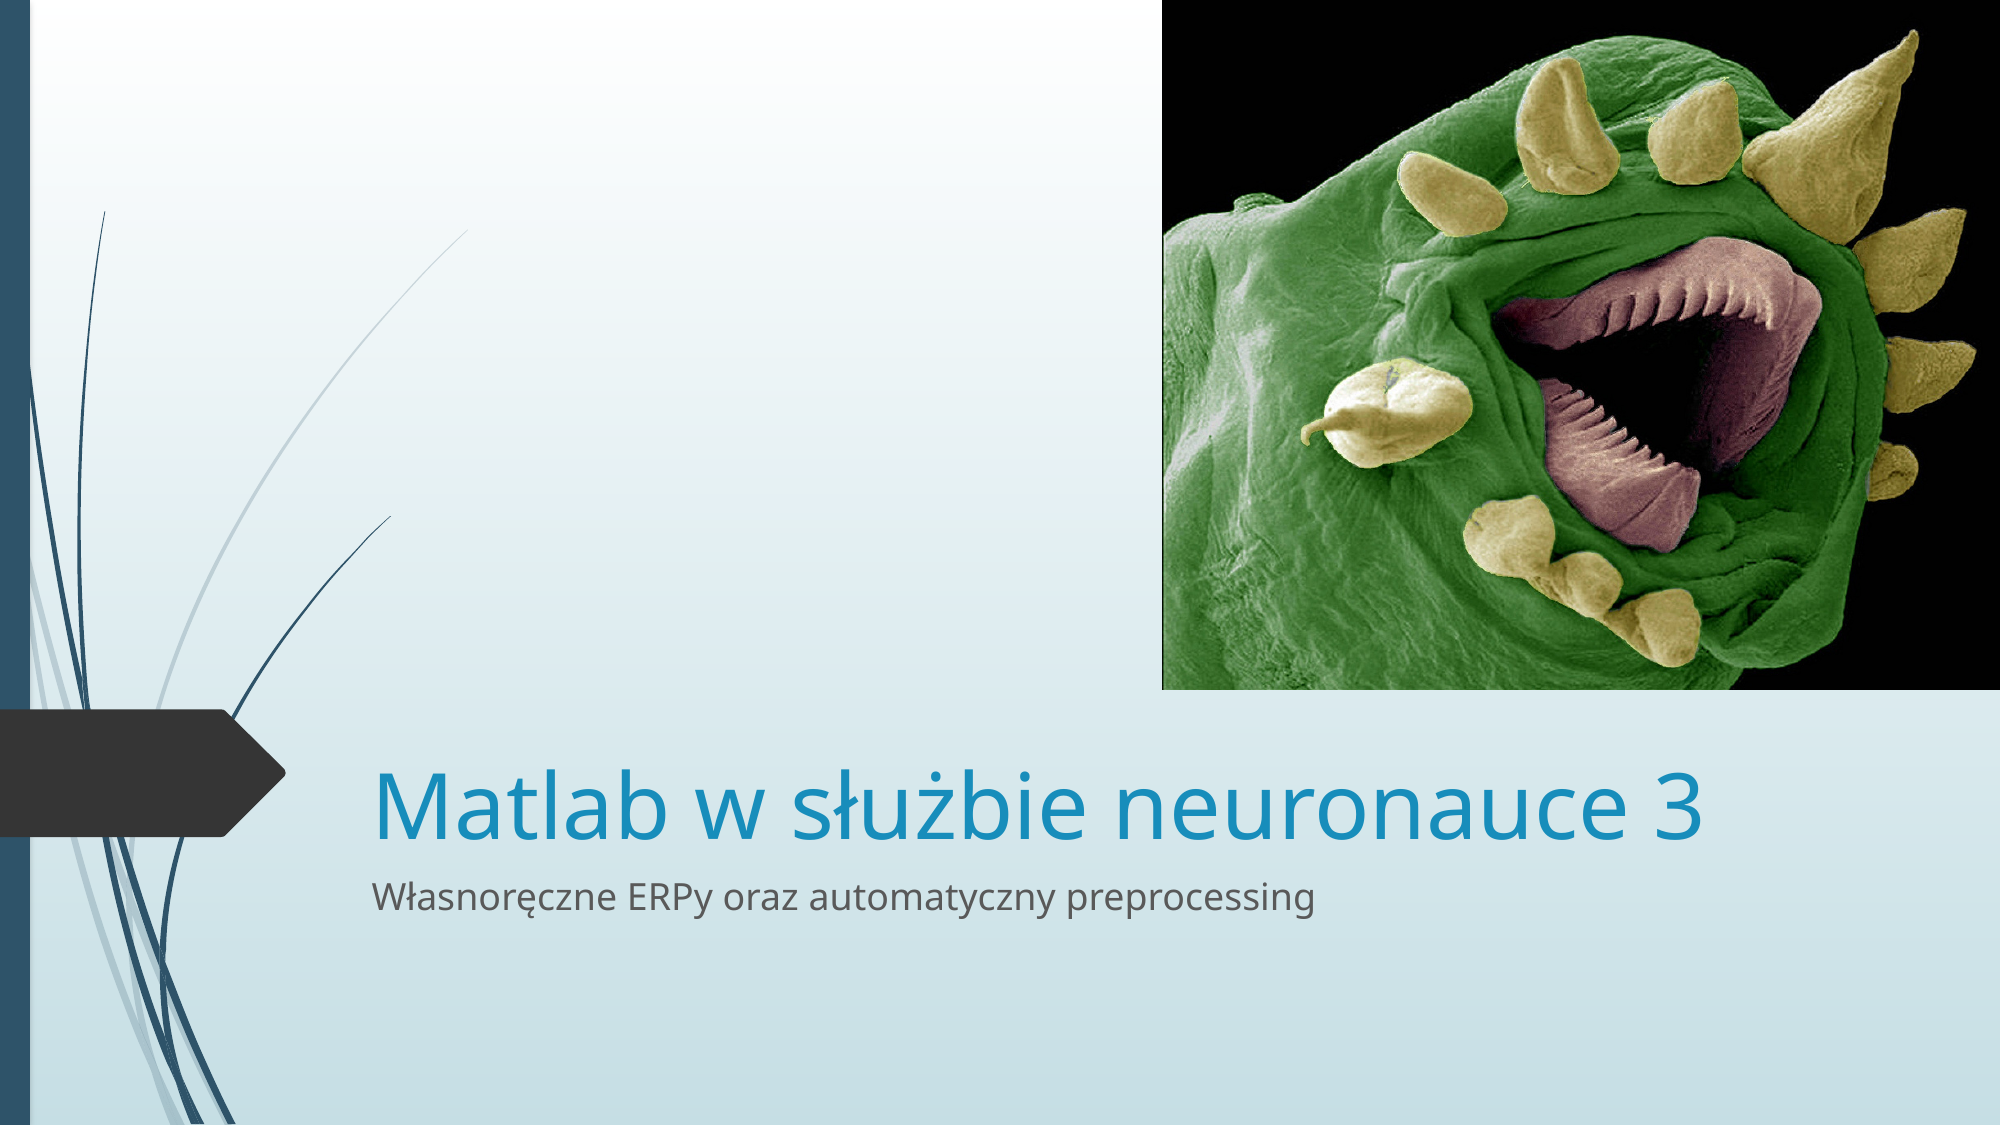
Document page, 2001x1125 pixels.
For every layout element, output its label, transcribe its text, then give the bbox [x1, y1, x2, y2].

title Matlab w służbie neuronauce 3 [356, 494, 1820, 866]
picture [1162, 0, 2000, 690]
subtitle Własnoręczne ERPy oraz automatyczny preprocessing [356, 866, 1820, 1051]
